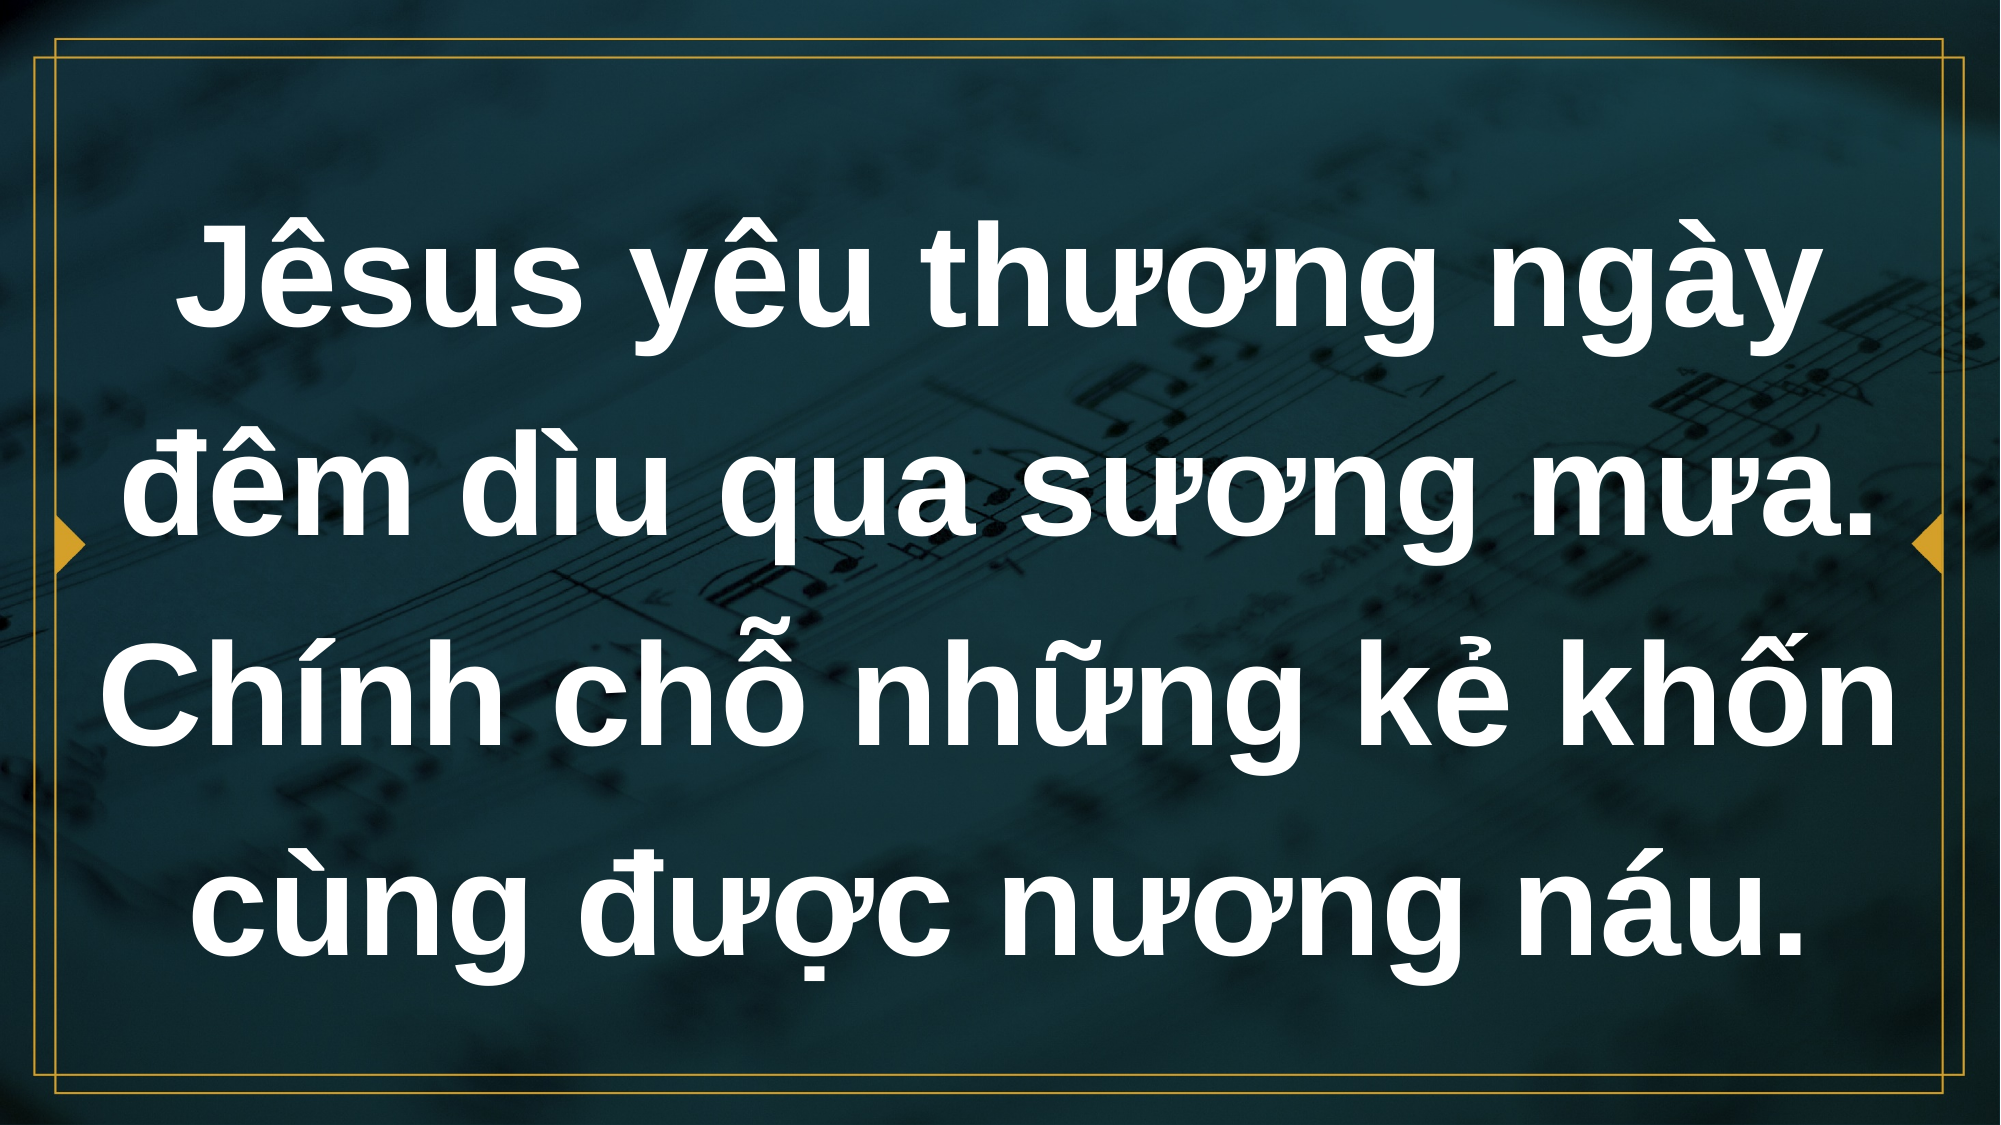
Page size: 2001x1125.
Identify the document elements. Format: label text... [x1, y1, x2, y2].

picture [0, 0, 2000, 1125]
title Jêsus yêu thương ngày đêm dìu qua sương mưa. Chính chỗ những kẻ khốn cùng được nương náu. [55, 53, 1945, 1077]
